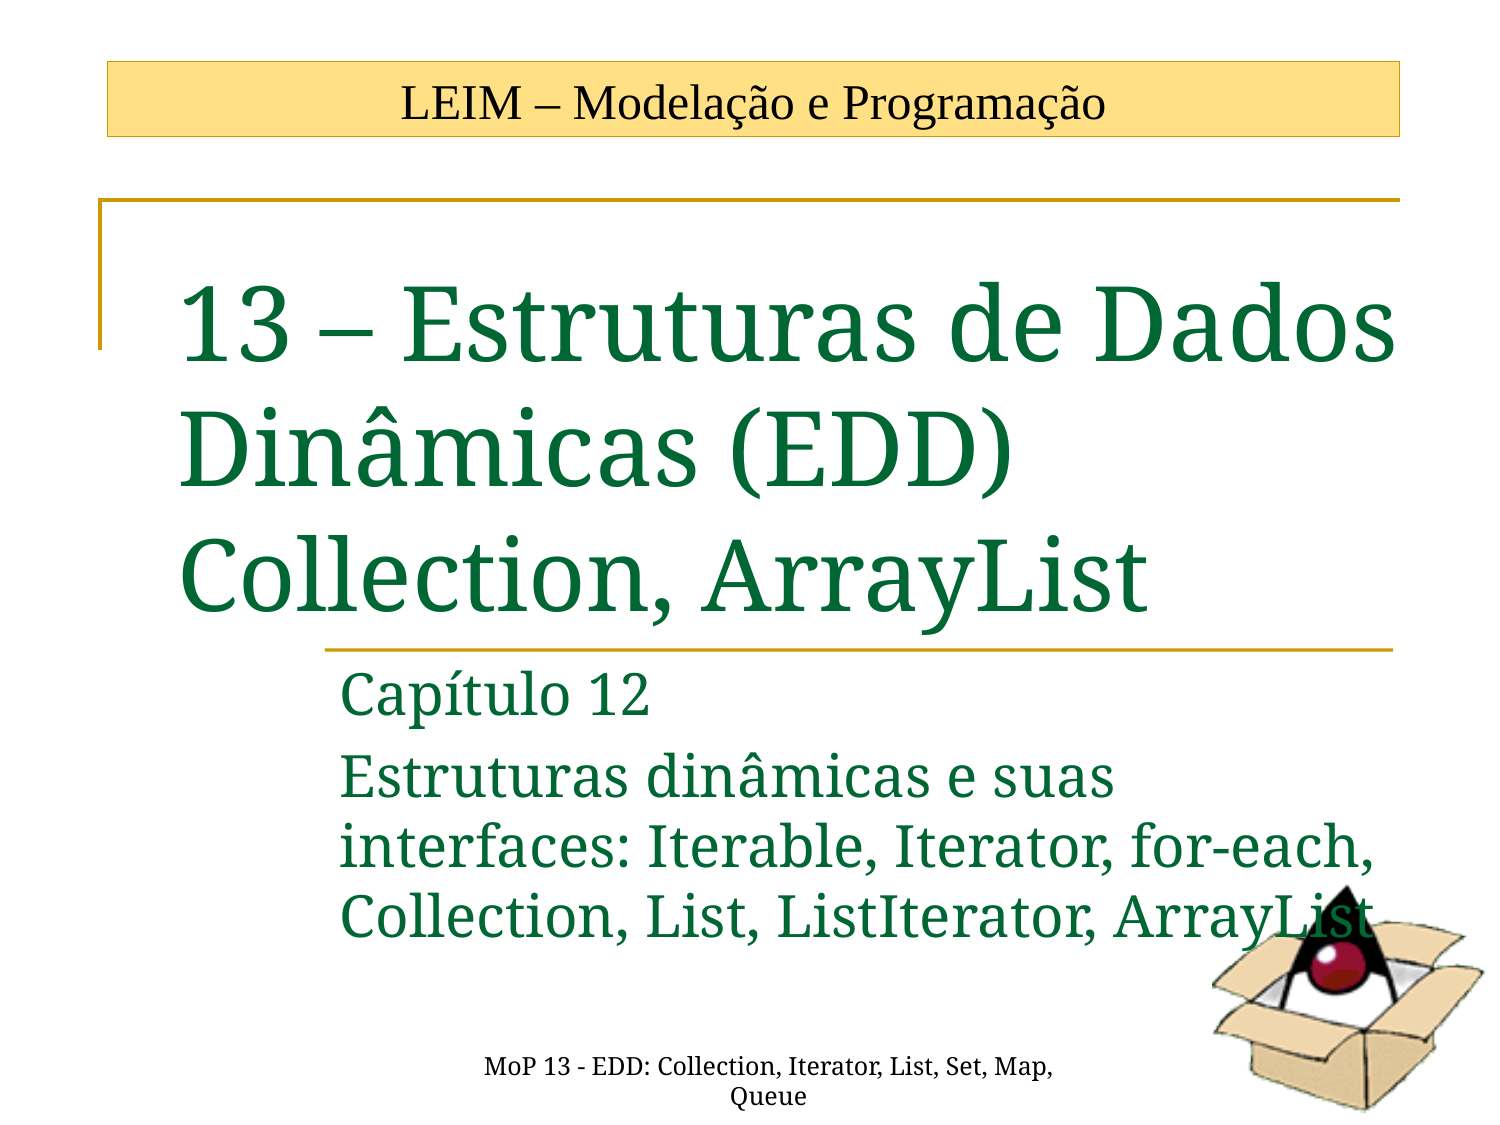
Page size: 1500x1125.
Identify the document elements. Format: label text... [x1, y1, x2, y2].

subtitle Capítulo 12 Estruturas dinâmicas e suas interfaces: Iterable, Iterator, for-each, Collection, List, ListIterator, ArrayList [324, 650, 1400, 938]
footer MoP 13 - EDD: Collection, Iterator, List, Set, Map, Queue [462, 1065, 1075, 1118]
title 13 – Estruturas de Dados Dinâmicas (EDD) Collection, ArrayList [162, 249, 1463, 538]
text_box LEIM – Modelação e Programação [107, 61, 1400, 137]
picture [1212, 883, 1488, 1113]
